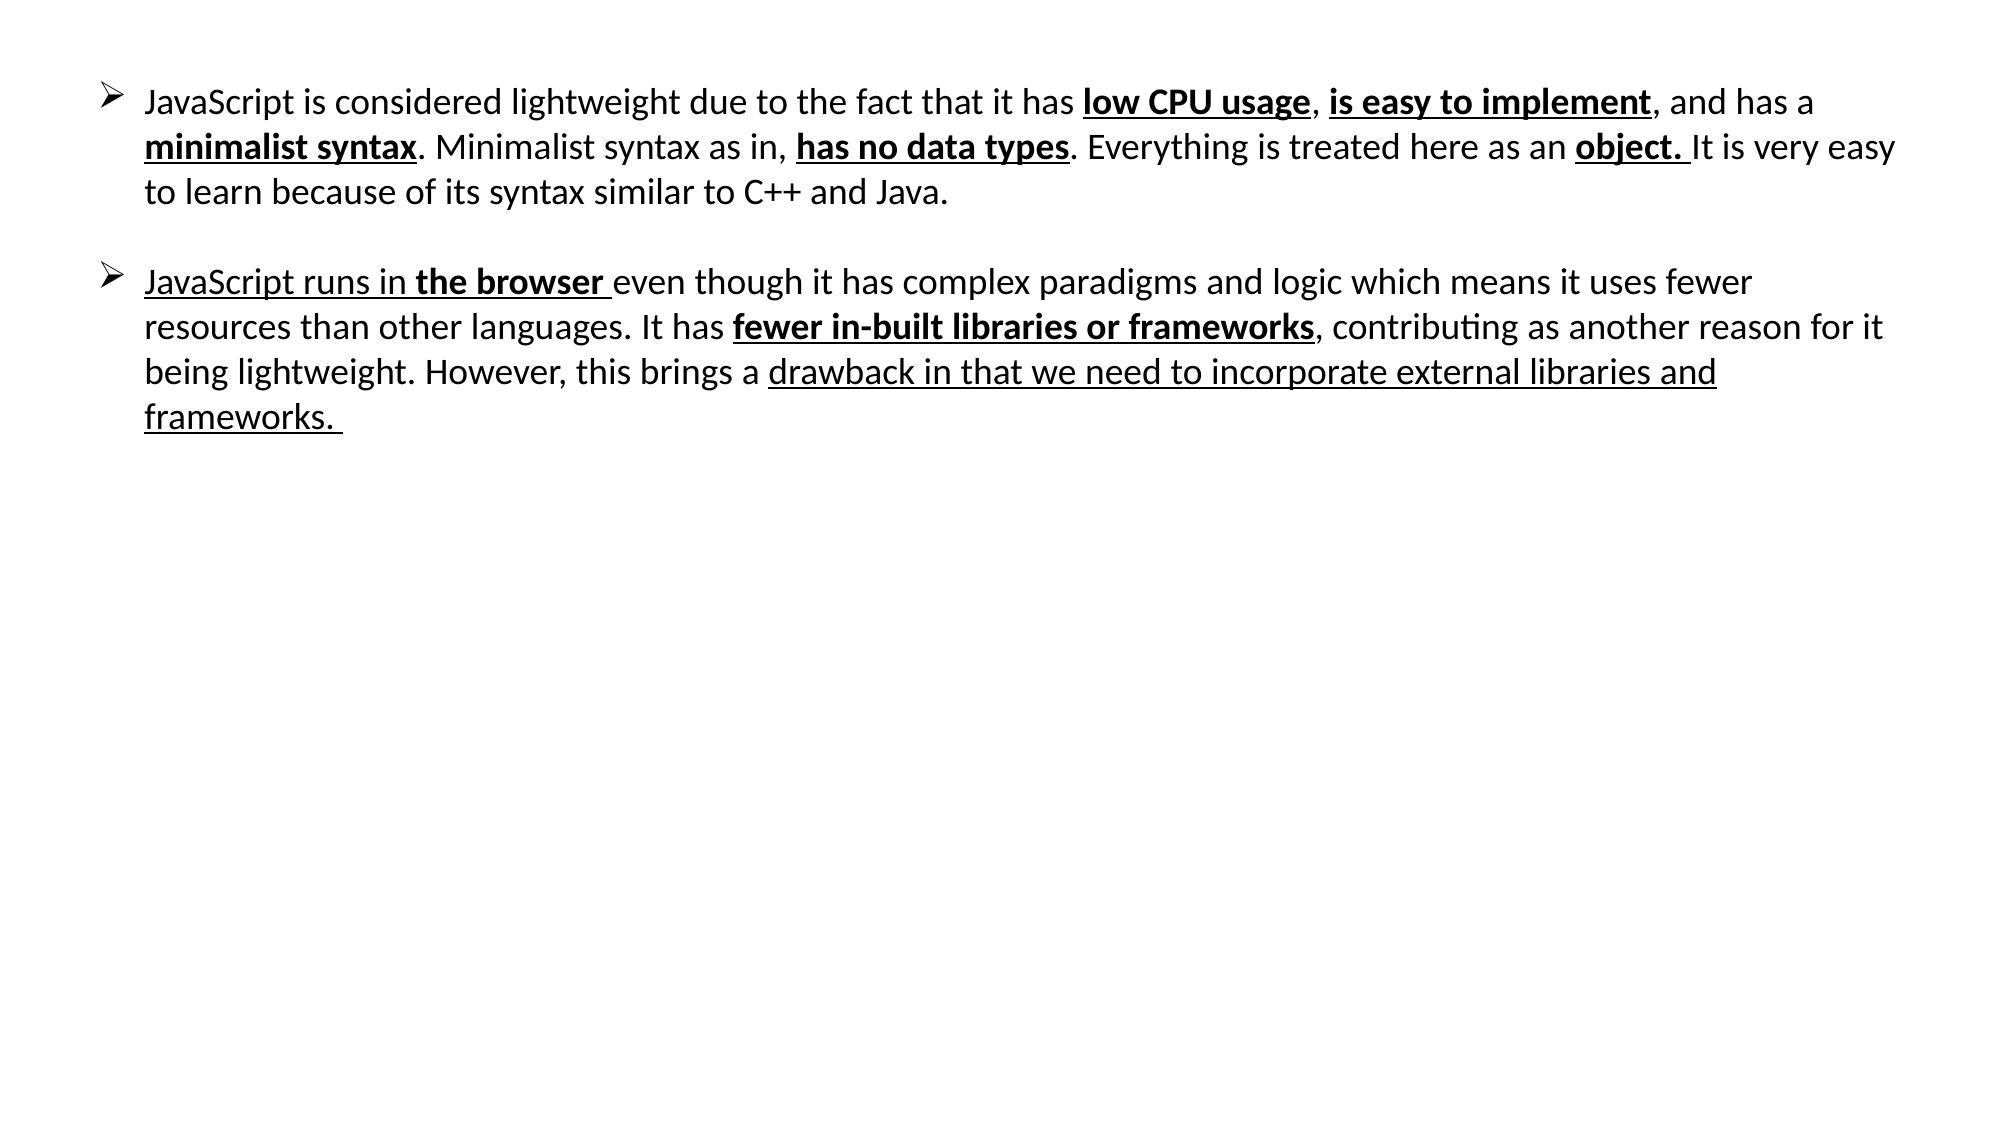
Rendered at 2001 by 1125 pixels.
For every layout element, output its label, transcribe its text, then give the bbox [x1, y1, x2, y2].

text_box JavaScript is considered lightweight due to the fact that it has low CPU usage, is easy to implement, and has a minimalist syntax. Minimalist syntax as in, has no data types. Everything is treated here as an object. It is very easy to learn because of its syntax similar to C++ and Java. JavaScript runs in the browser even though it has complex paradigms and logic which means it uses fewer resources than other languages. It has fewer in-built libraries or frameworks, contributing as another reason for it being lightweight. However, this brings a drawback in that we need to incorporate external libraries and frameworks. [82, 69, 1918, 445]
